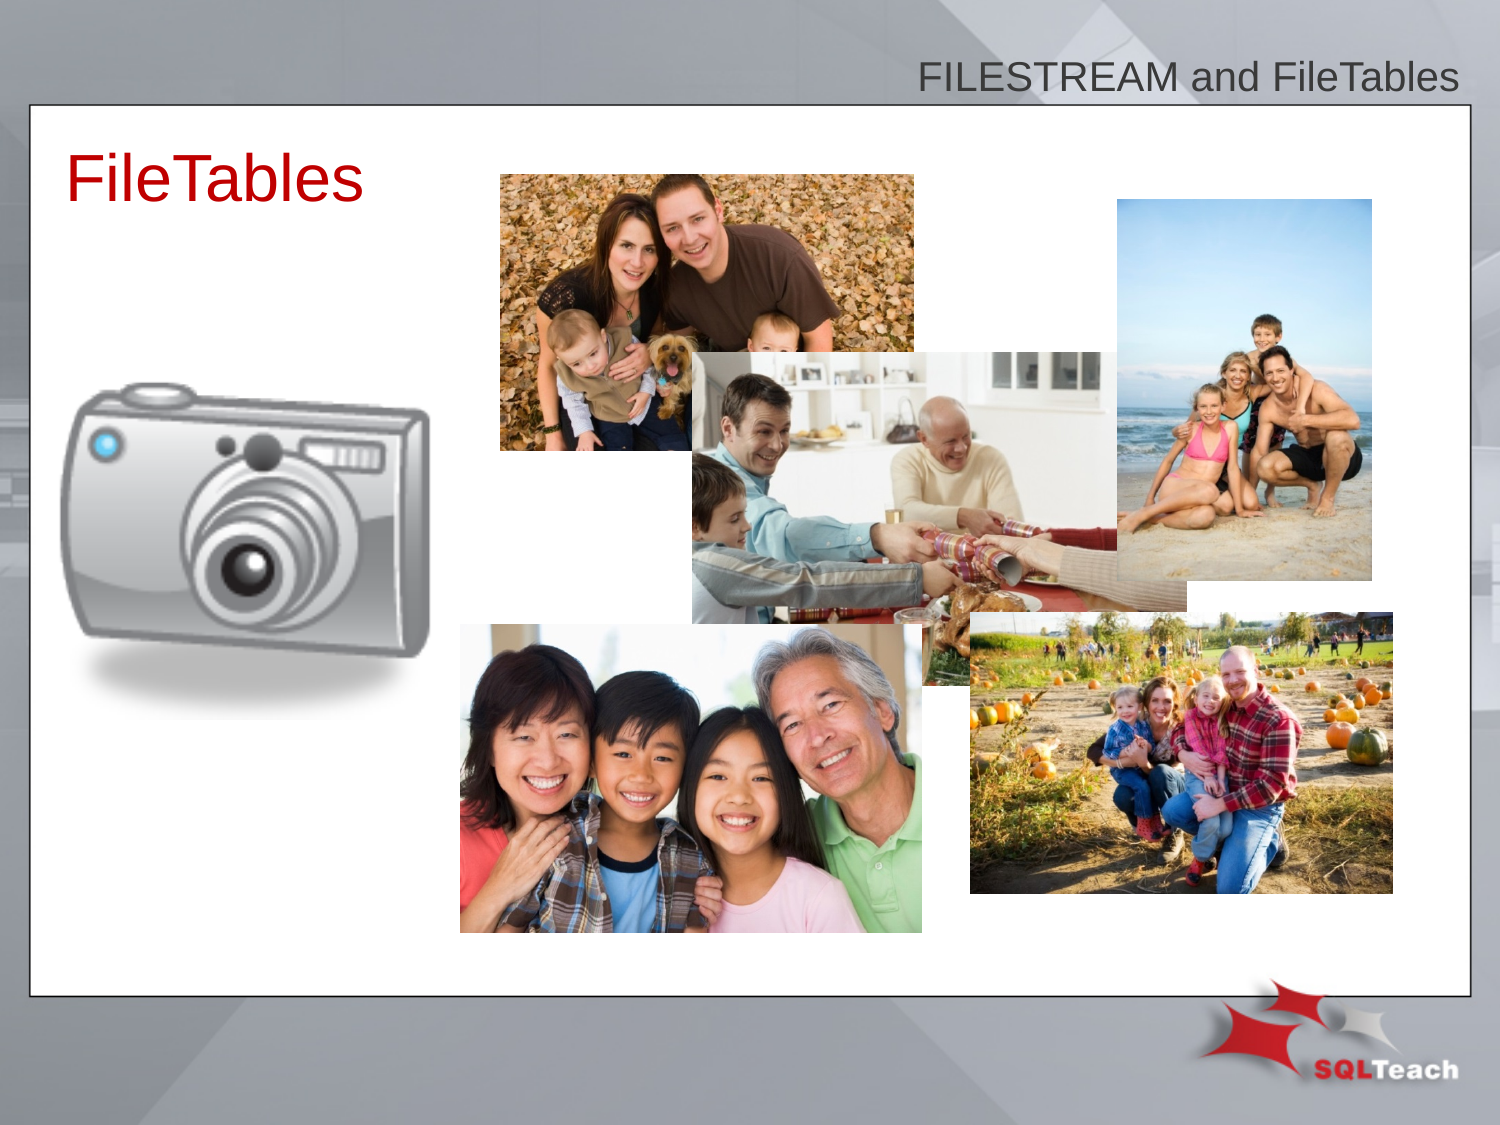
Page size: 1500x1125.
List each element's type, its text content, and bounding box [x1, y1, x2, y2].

title FileTables [49, 137, 1326, 213]
text_box FILESTREAM and FileTables [199, 37, 1475, 113]
picture [0, 0, 1500, 1125]
